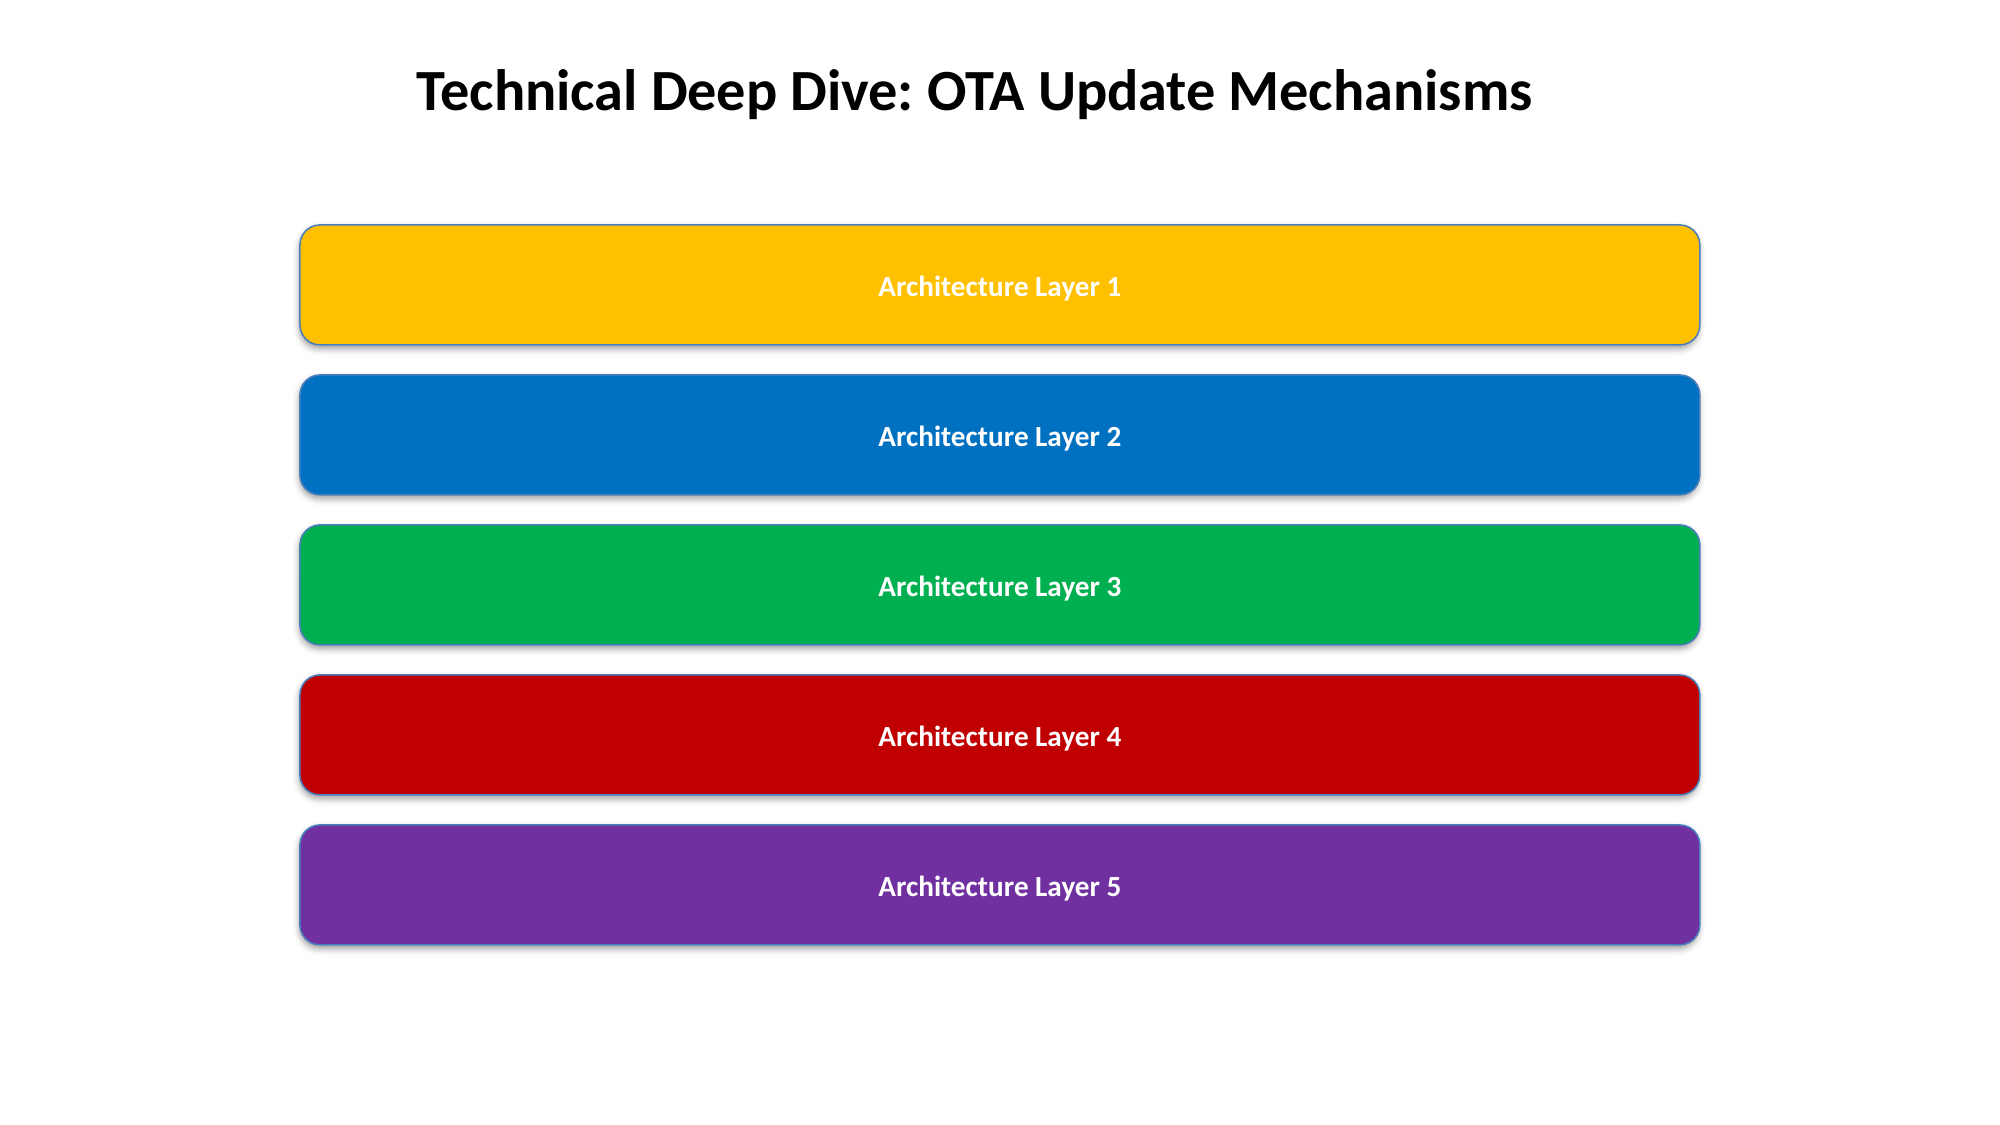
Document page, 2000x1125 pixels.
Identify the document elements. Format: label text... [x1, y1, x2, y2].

text_box Architecture Layer 3 [299, 524, 1701, 646]
text_box Architecture Layer 2 [299, 374, 1701, 496]
text_box Architecture Layer 1 [299, 224, 1701, 346]
text_box Architecture Layer 5 [299, 824, 1701, 946]
text_box Technical Deep Dive: OTA Update Mechanisms [401, 45, 1549, 130]
text_box Architecture Layer 4 [299, 674, 1701, 796]
